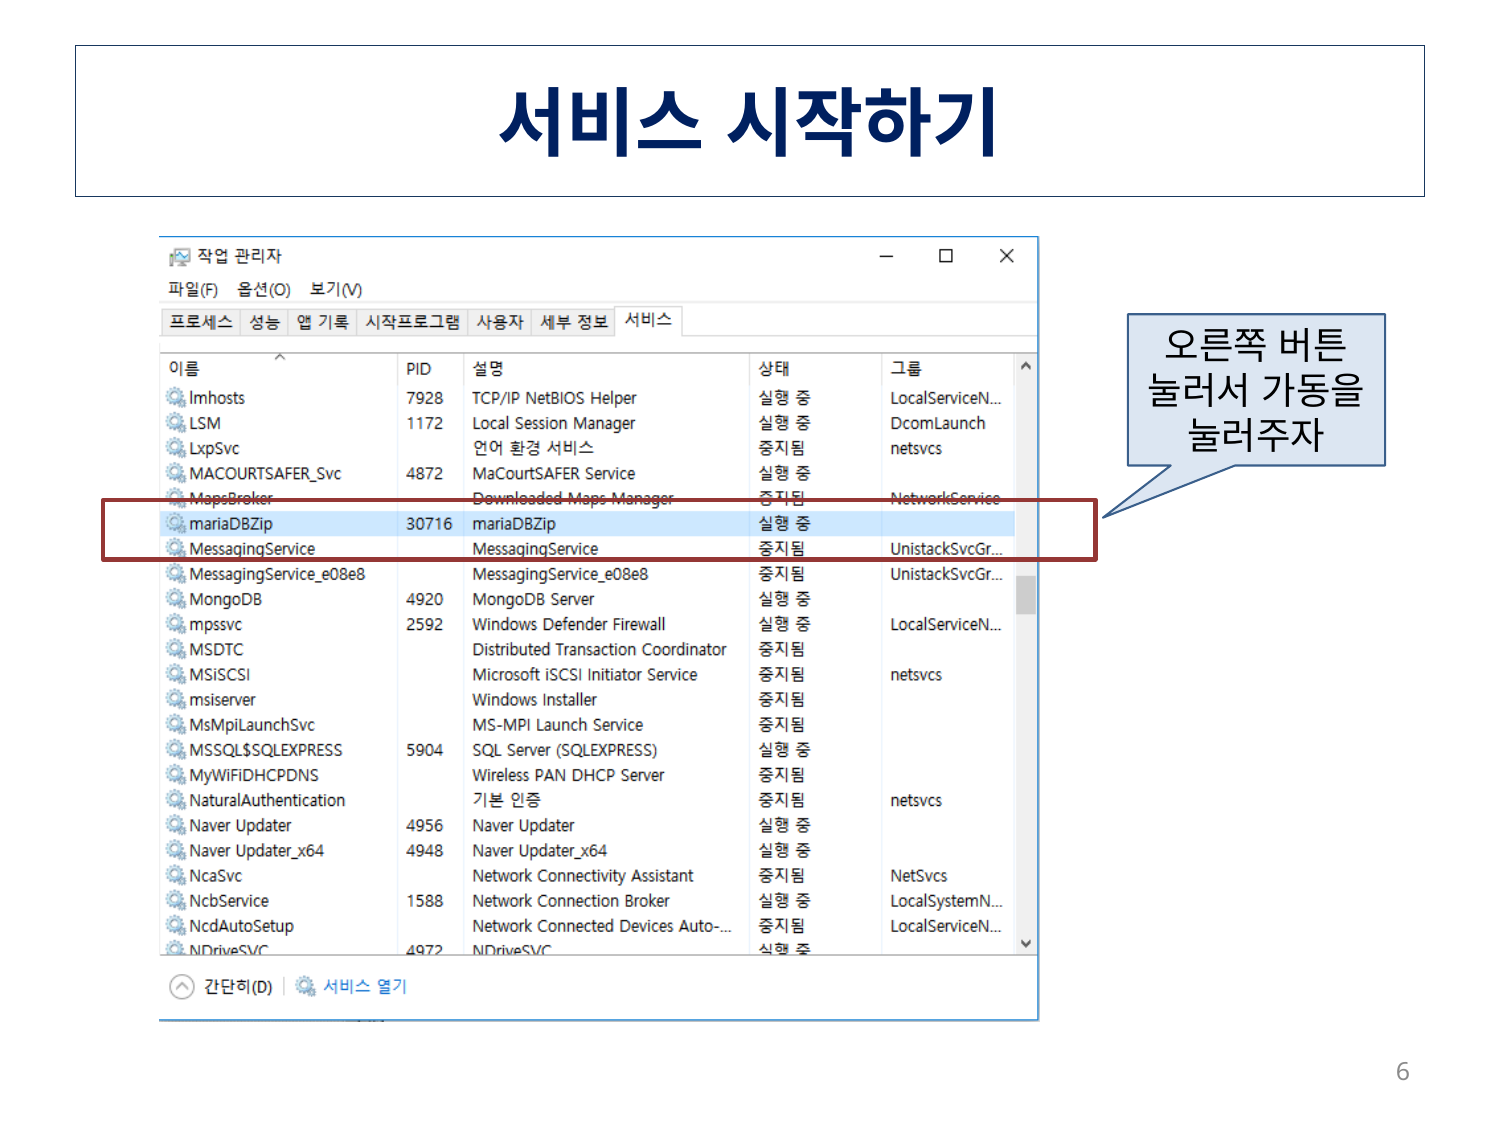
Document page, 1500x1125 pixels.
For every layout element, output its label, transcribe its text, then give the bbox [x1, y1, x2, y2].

slide_number 6 [1074, 1042, 1425, 1103]
text_box 오른쪽 버튼 눌러서 가동을 눌러주자 [1101, 312, 1388, 520]
text_box [1044, 498, 1098, 562]
title 서비스 시작하기 [75, 45, 1425, 197]
text_box [101, 498, 154, 562]
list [159, 236, 1040, 1022]
